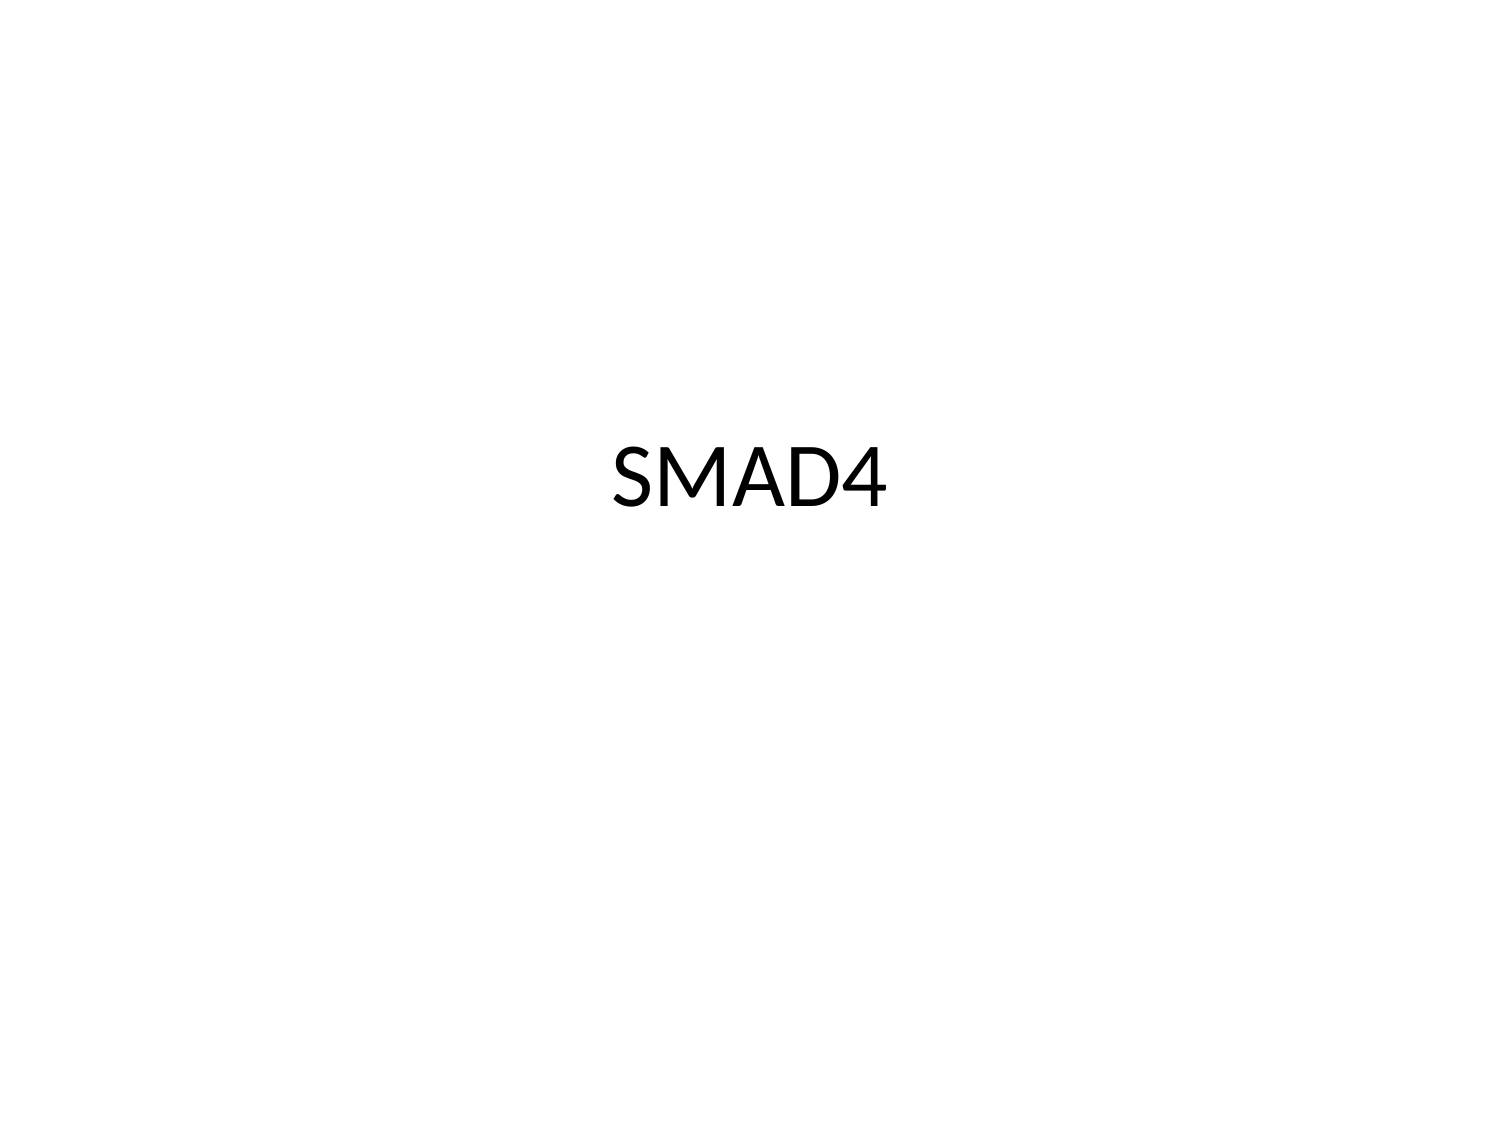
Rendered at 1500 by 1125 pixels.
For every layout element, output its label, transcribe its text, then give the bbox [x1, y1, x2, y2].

title SMAD4 [112, 349, 1388, 591]
